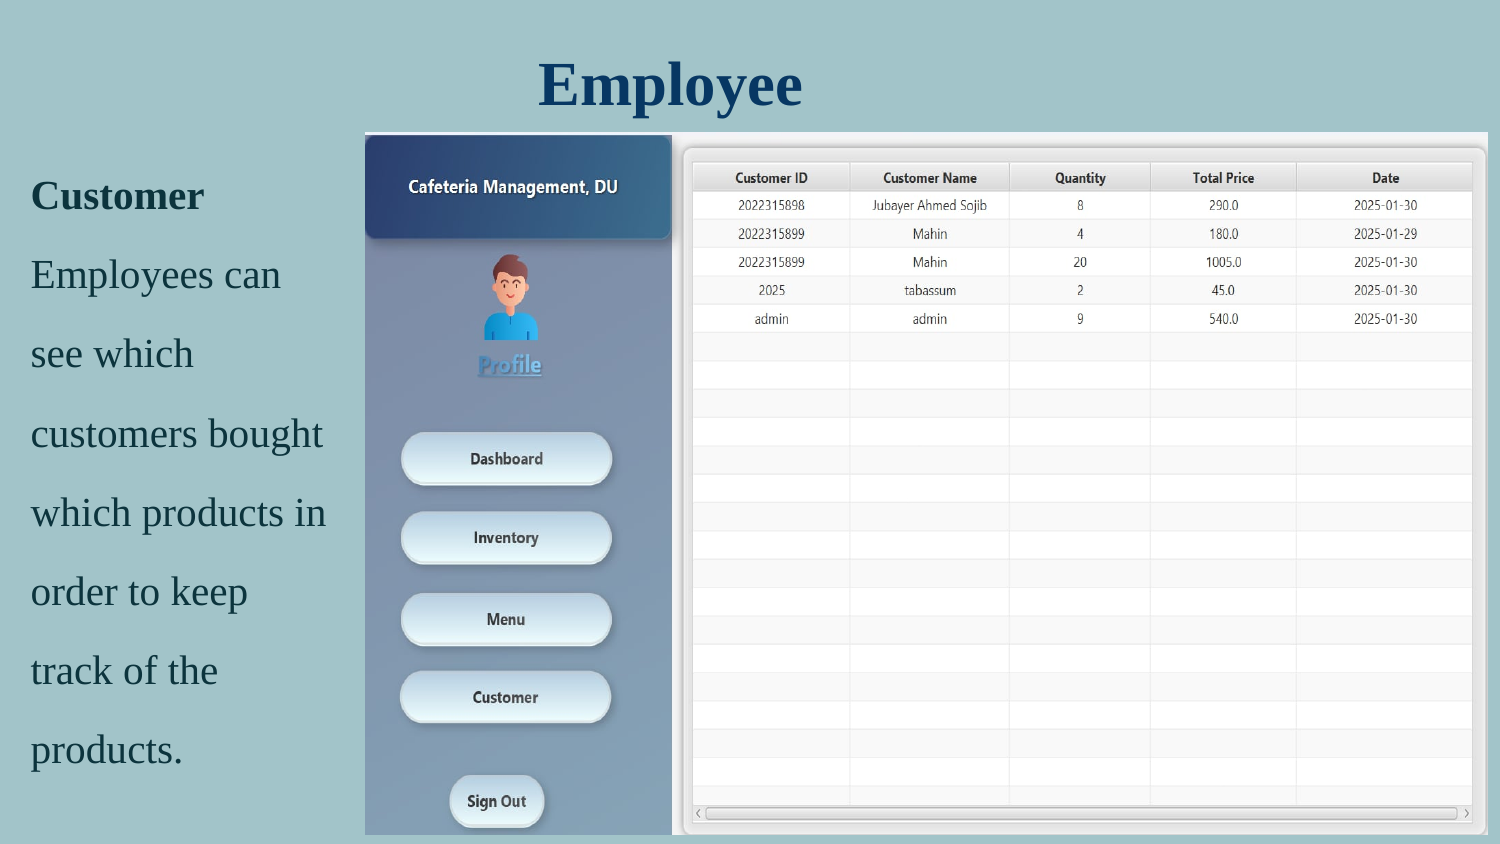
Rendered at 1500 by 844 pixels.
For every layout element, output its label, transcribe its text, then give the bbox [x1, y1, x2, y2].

picture [365, 132, 1488, 835]
title Employee [51, 28, 1449, 123]
list Customer Employees can see which customers bought which products in order to keep track of the products. [15, 145, 360, 788]
